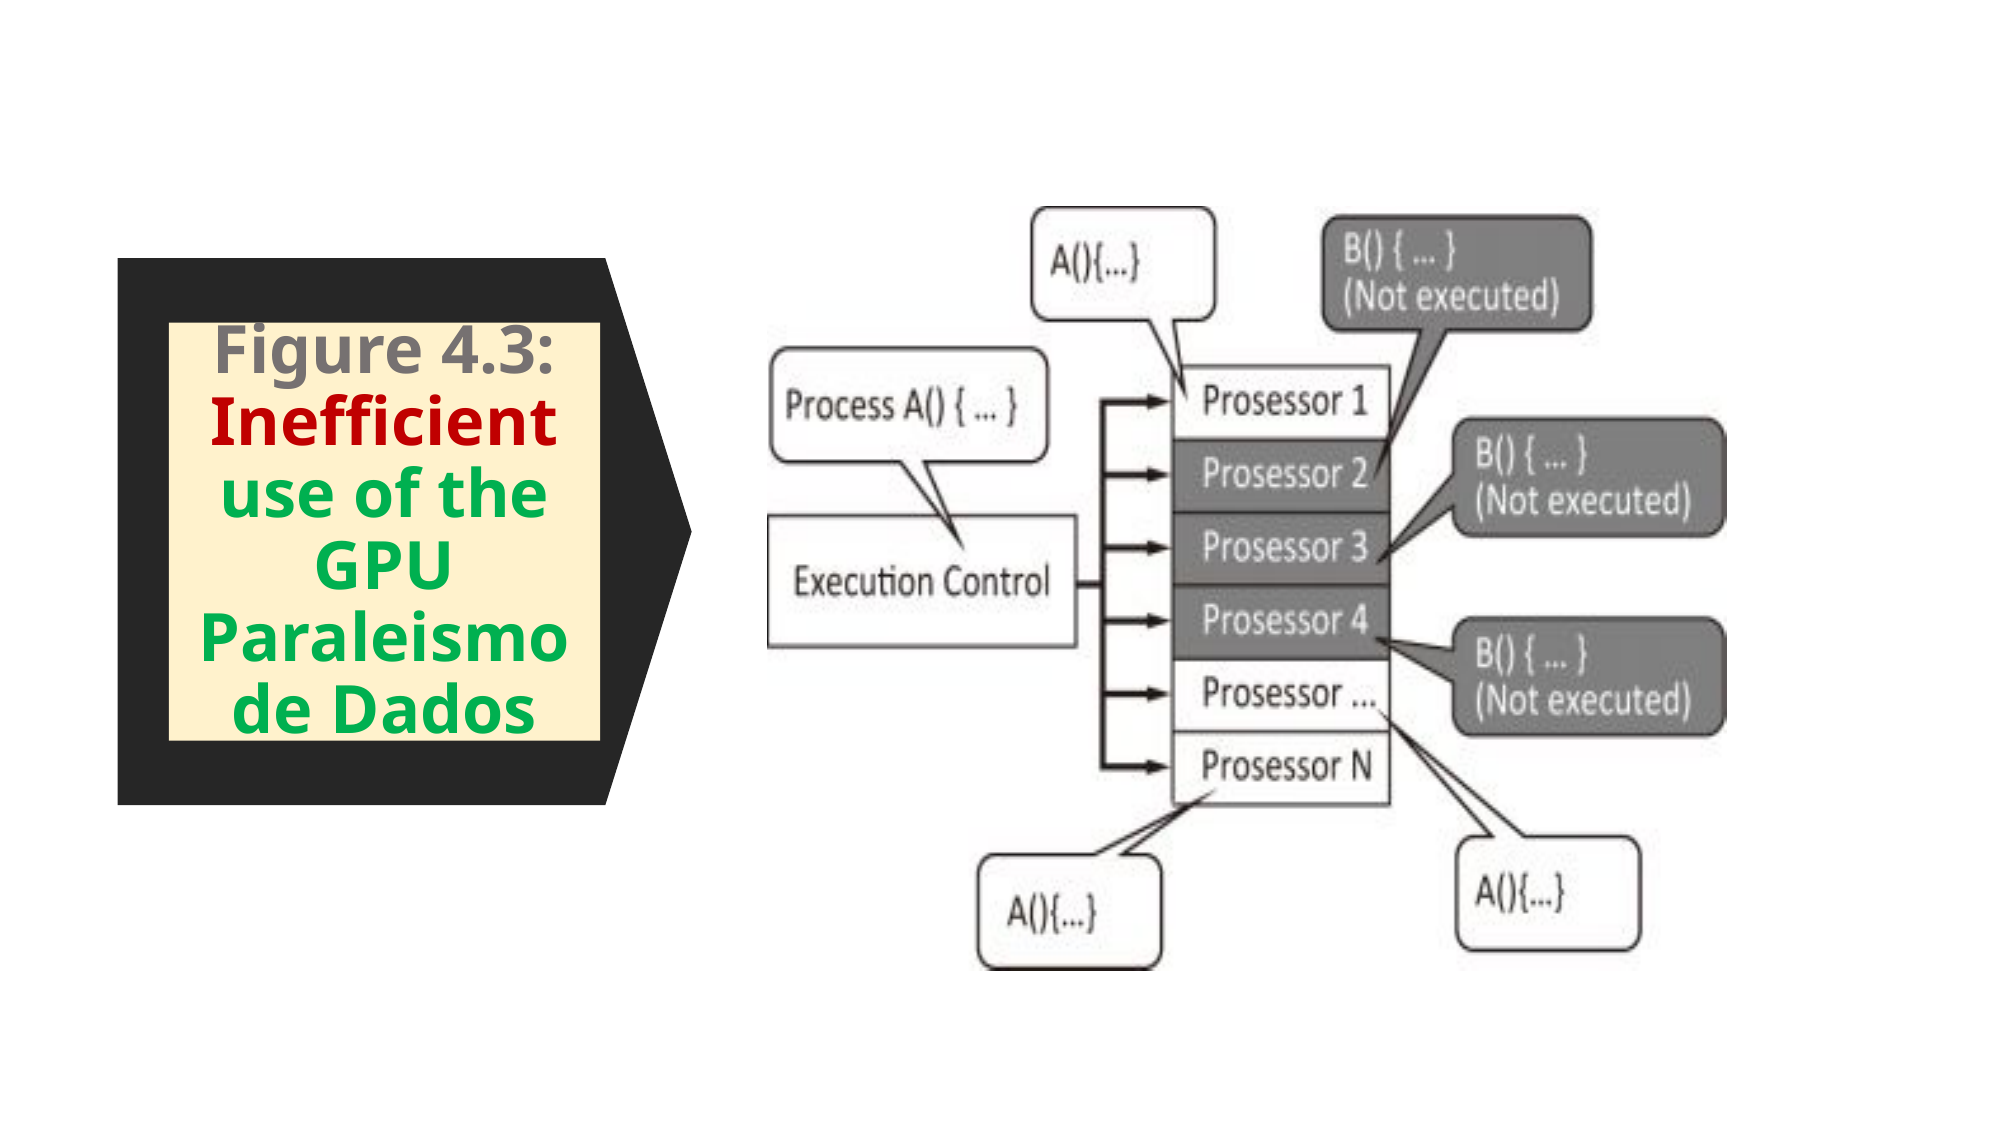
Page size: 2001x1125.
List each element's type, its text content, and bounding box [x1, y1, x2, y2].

text_box [116, 257, 693, 807]
picture [767, 206, 1727, 971]
title Figure 4.3: Inefficient use of the GPU Paraleismo de Dados [168, 322, 601, 741]
